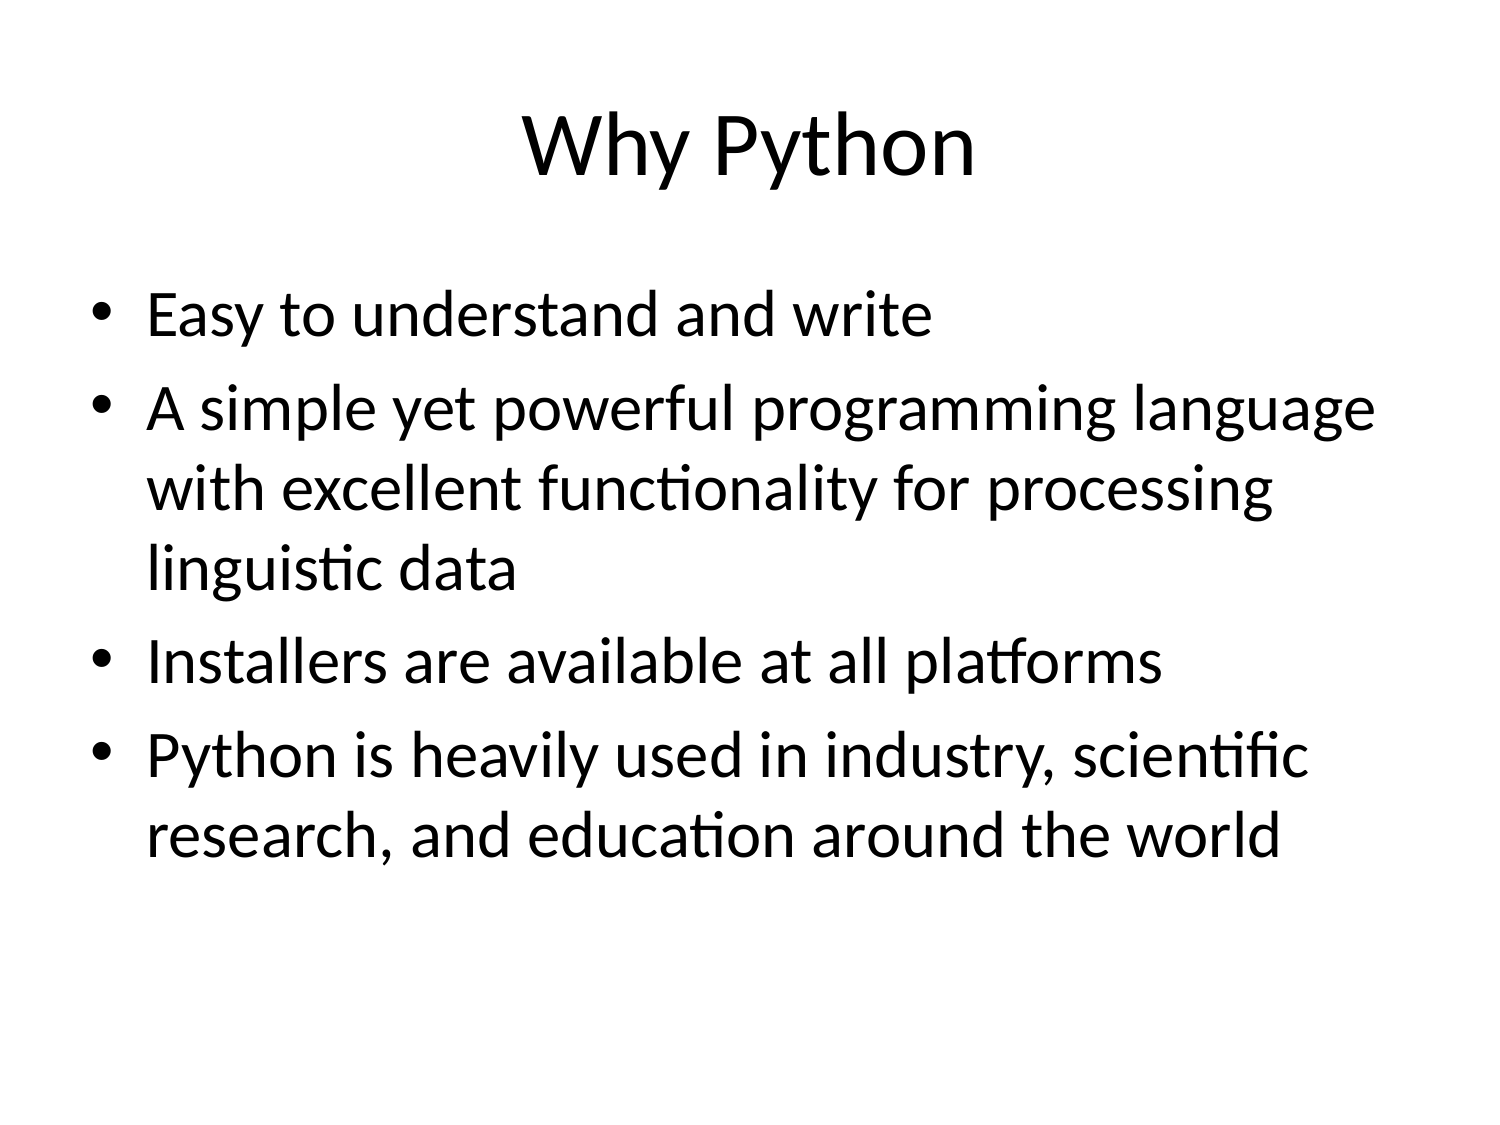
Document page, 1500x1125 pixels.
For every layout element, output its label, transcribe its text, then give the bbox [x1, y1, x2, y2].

title Why Python [75, 45, 1425, 233]
list Easy to understand and write A simple yet powerful programming language with excellent functionality for processing linguistic data Installers are available at all platforms Python is heavily used in industry, scientific research, and education around the world [75, 262, 1425, 1005]
